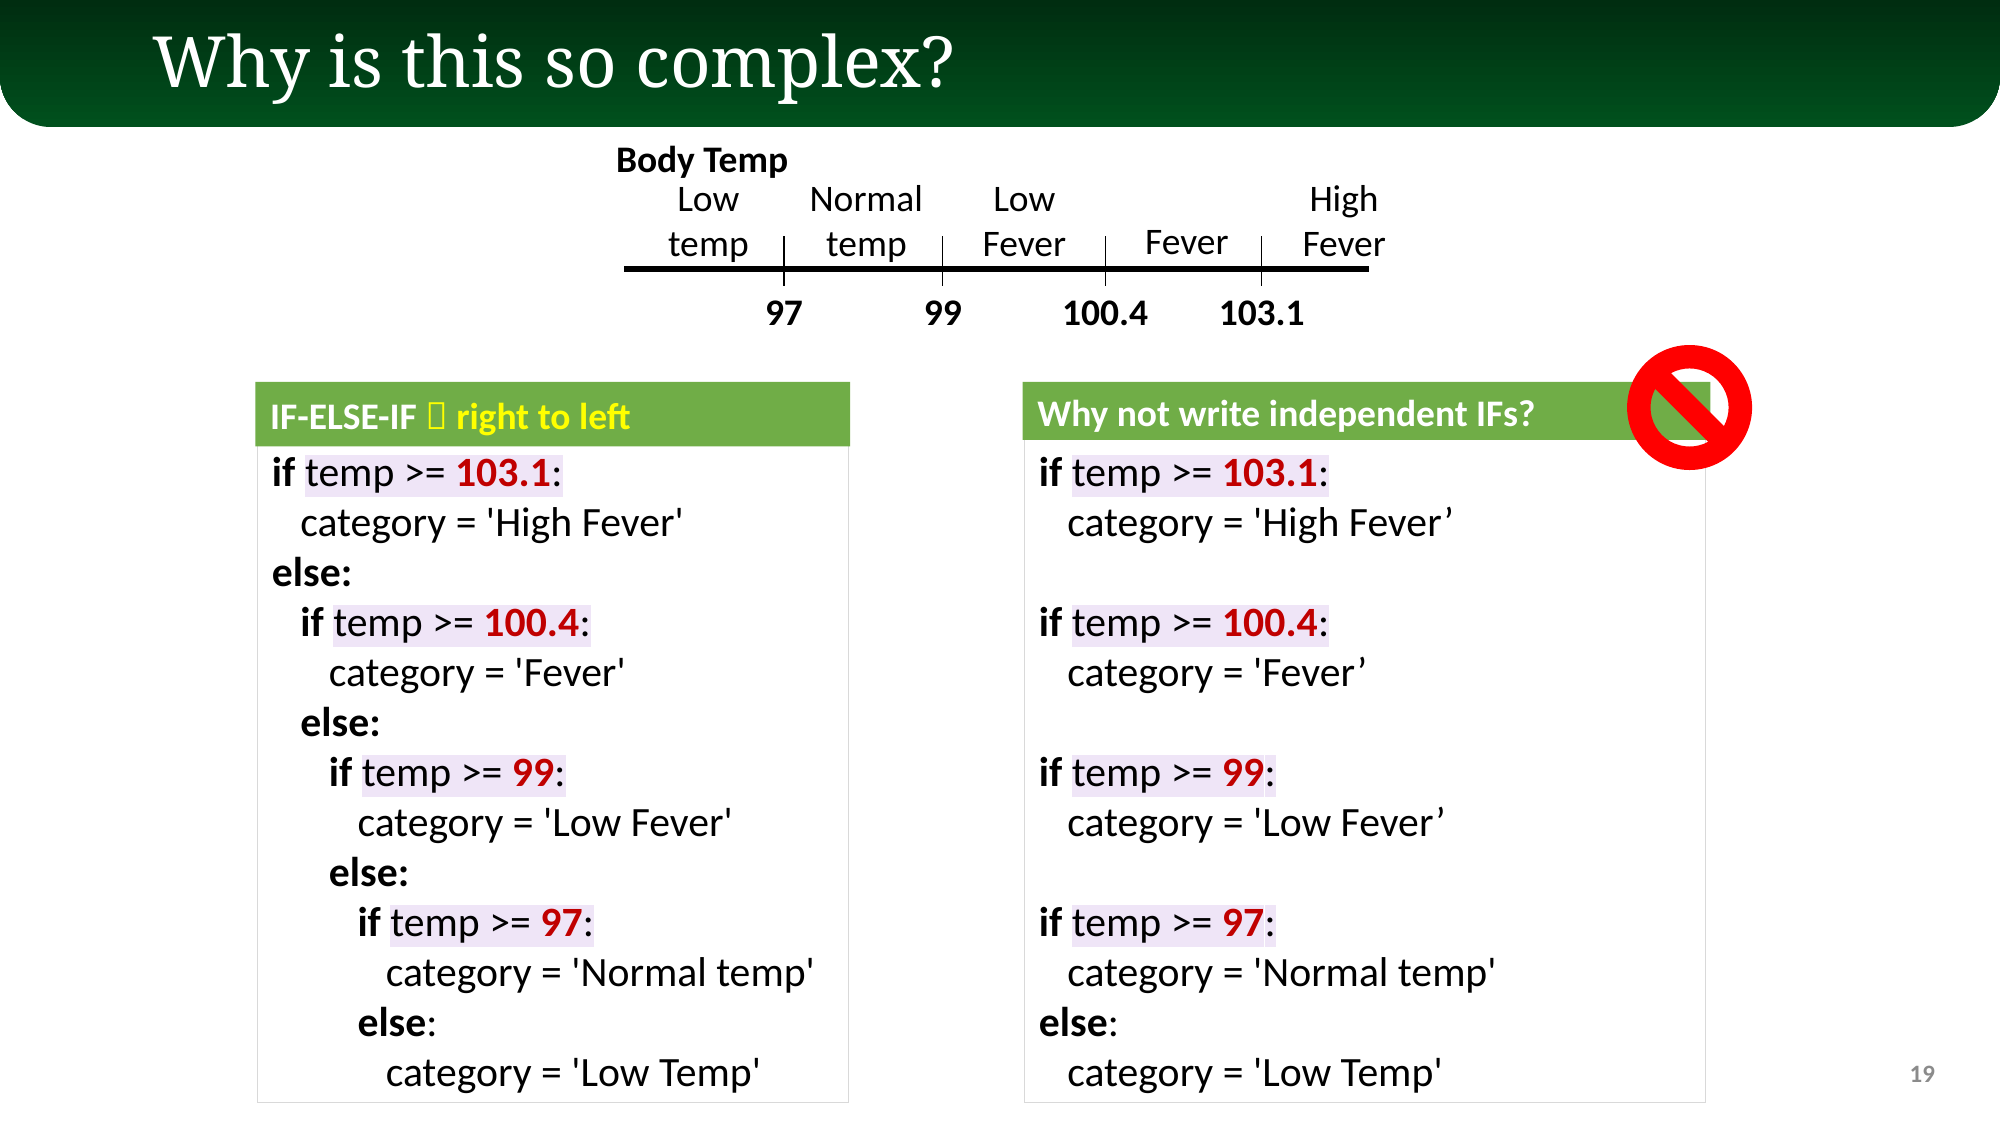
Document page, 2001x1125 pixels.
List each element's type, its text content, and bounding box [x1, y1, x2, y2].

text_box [1022, 344, 1753, 1109]
title Why is this so complex? [137, 19, 1863, 111]
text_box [600, 127, 1402, 342]
slide_number 19 [1753, 1042, 1951, 1103]
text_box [255, 381, 851, 1109]
